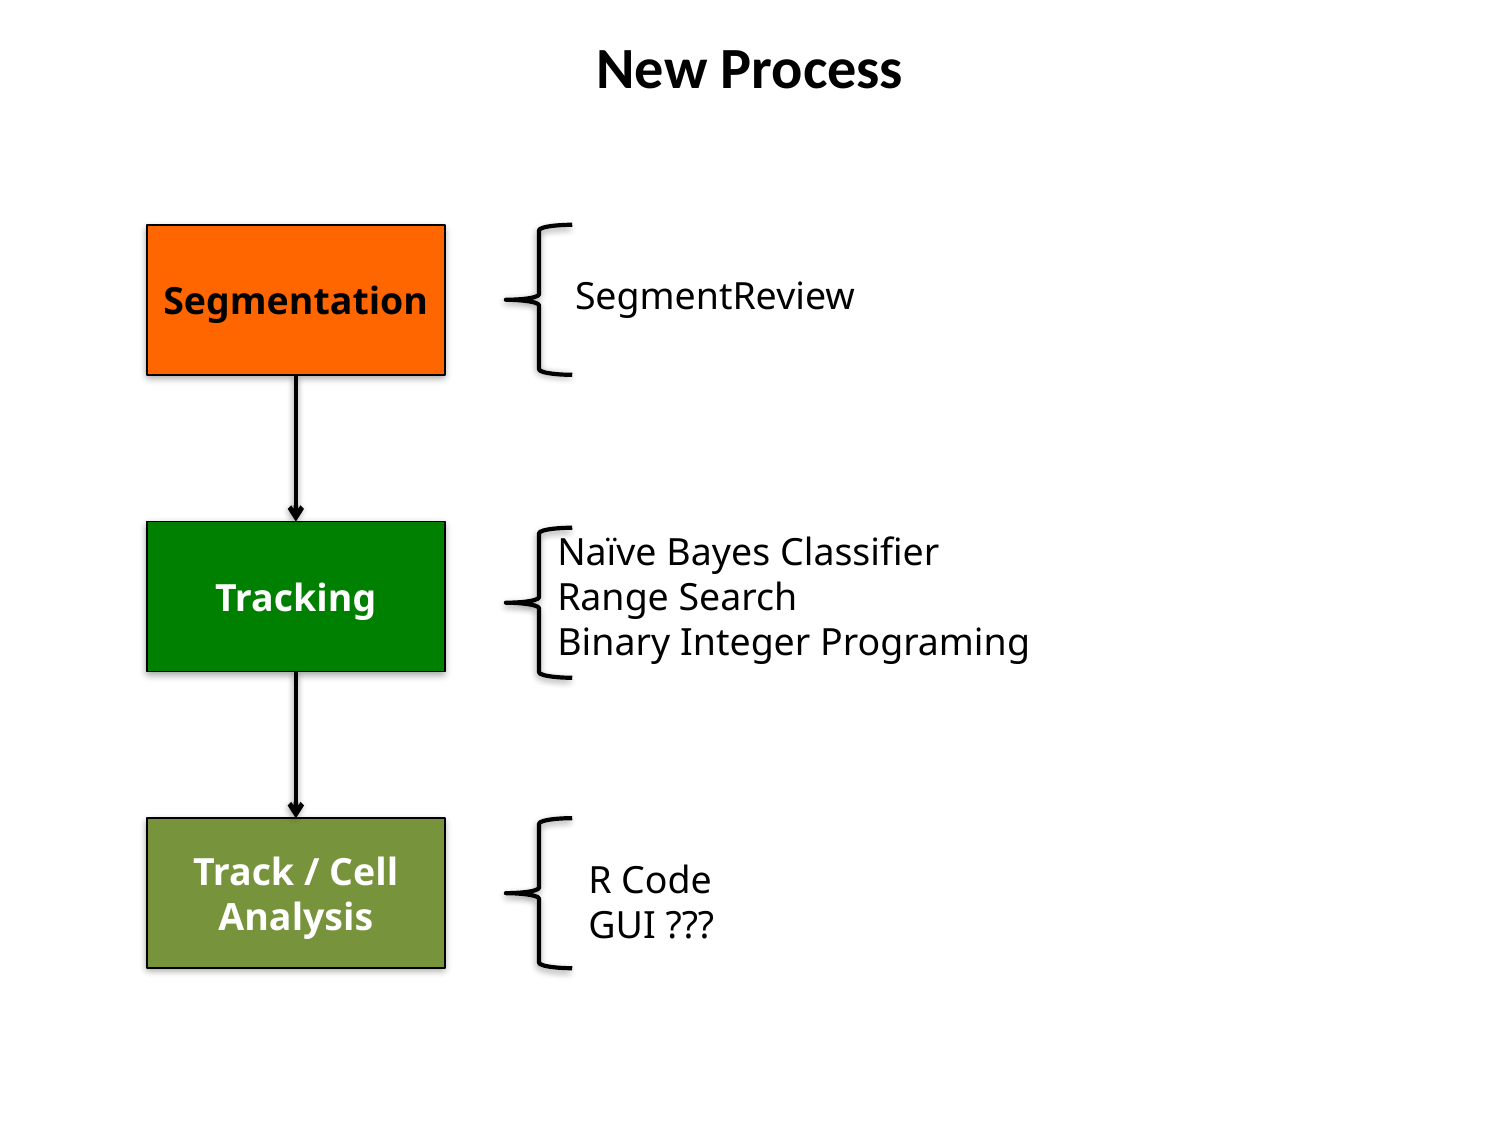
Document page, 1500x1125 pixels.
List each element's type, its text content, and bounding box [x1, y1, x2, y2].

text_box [505, 224, 1012, 969]
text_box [146, 224, 446, 969]
title New Process [0, 17, 1500, 113]
